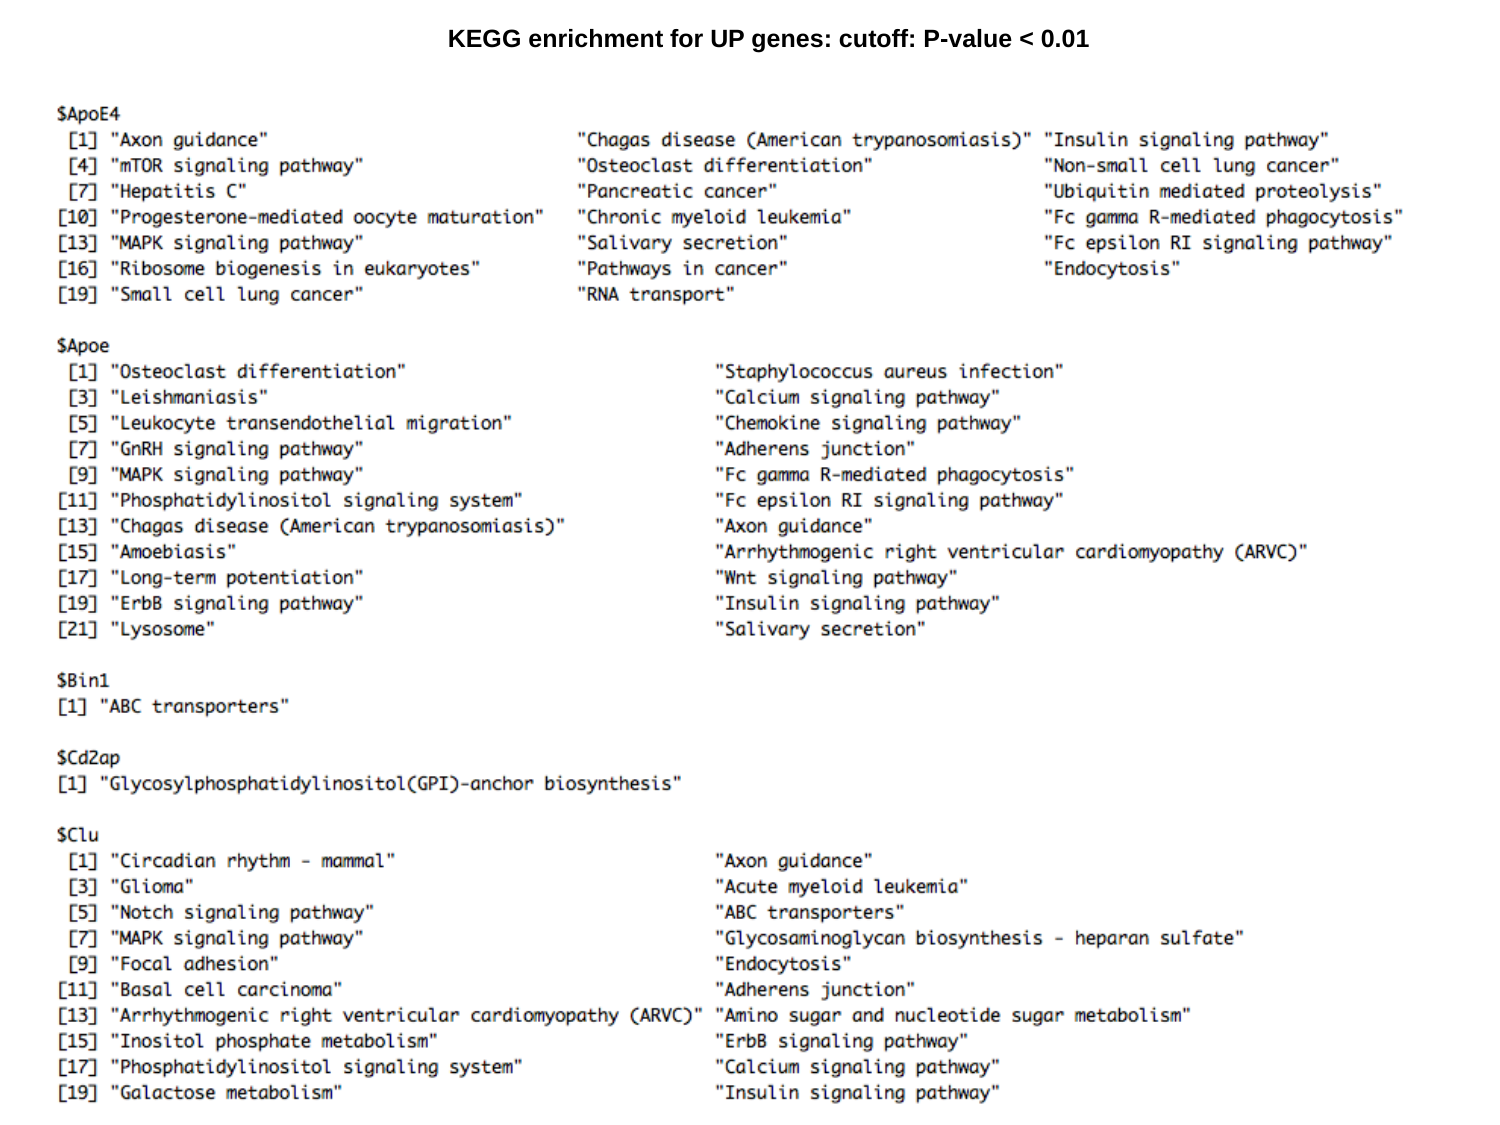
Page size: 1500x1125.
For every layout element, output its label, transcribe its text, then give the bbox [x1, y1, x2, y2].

picture [56, 100, 1463, 1125]
text_box KEGG enrichment for UP genes: cutoff: P-value < 0.01 [187, 0, 1352, 60]
